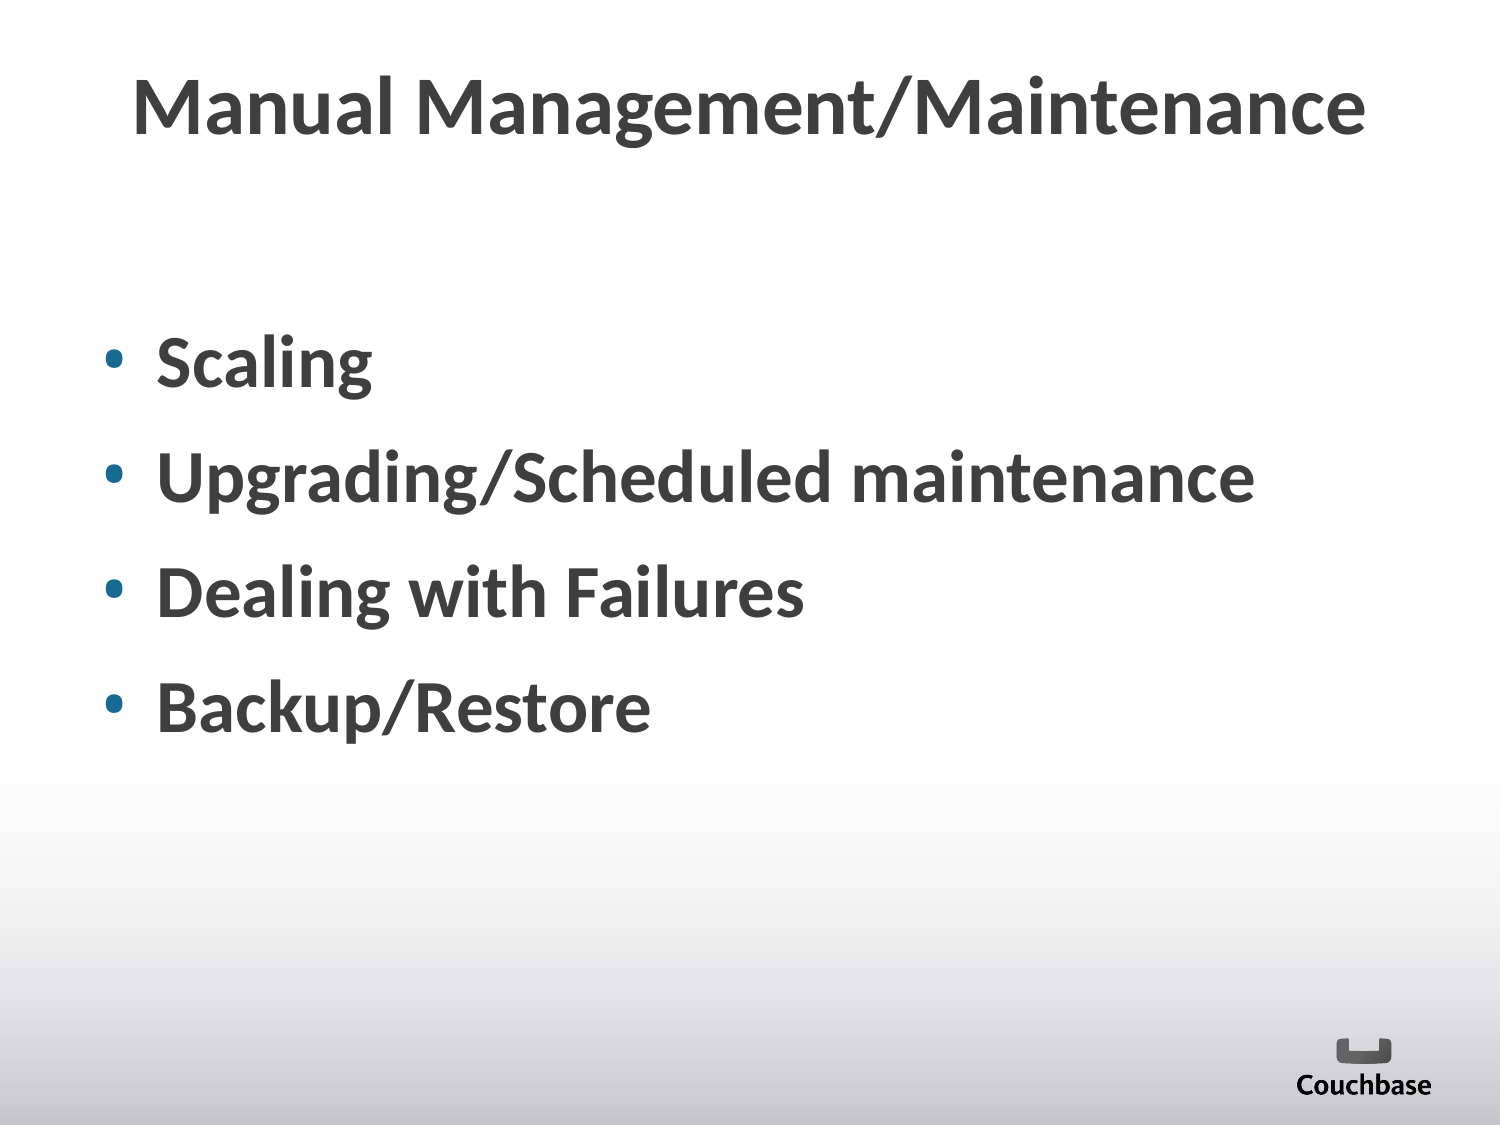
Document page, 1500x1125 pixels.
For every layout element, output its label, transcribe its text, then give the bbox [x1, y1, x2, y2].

picture [1277, 1016, 1451, 1116]
title Manual Management/Maintenance [75, 62, 1425, 233]
list Scaling Upgrading/Scheduled maintenance Dealing with Failures Backup/Restore [100, 312, 1425, 1030]
